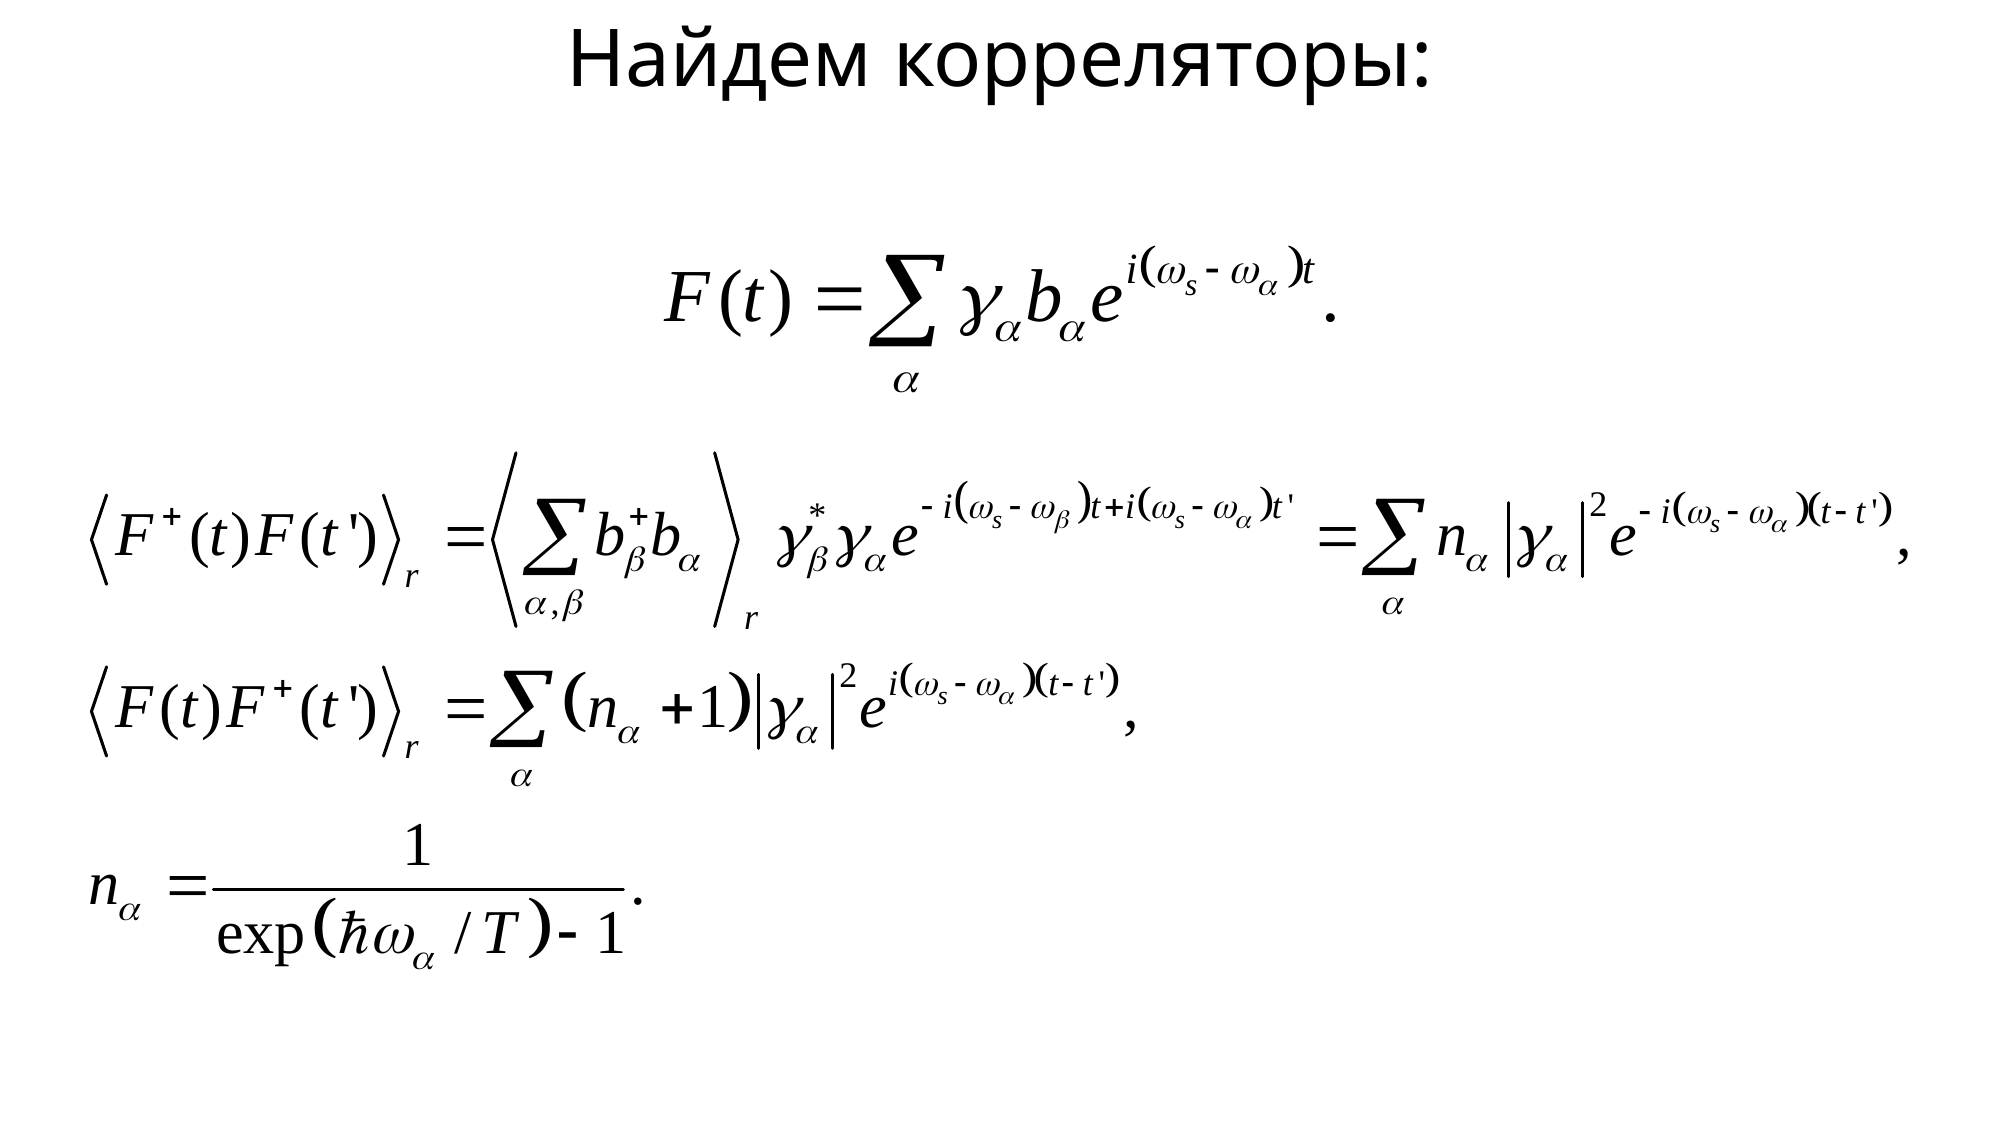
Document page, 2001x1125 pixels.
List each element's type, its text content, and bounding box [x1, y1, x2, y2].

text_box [650, 234, 1349, 410]
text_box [79, 441, 1921, 987]
title Найдем корреляторы: [137, 9, 1863, 112]
